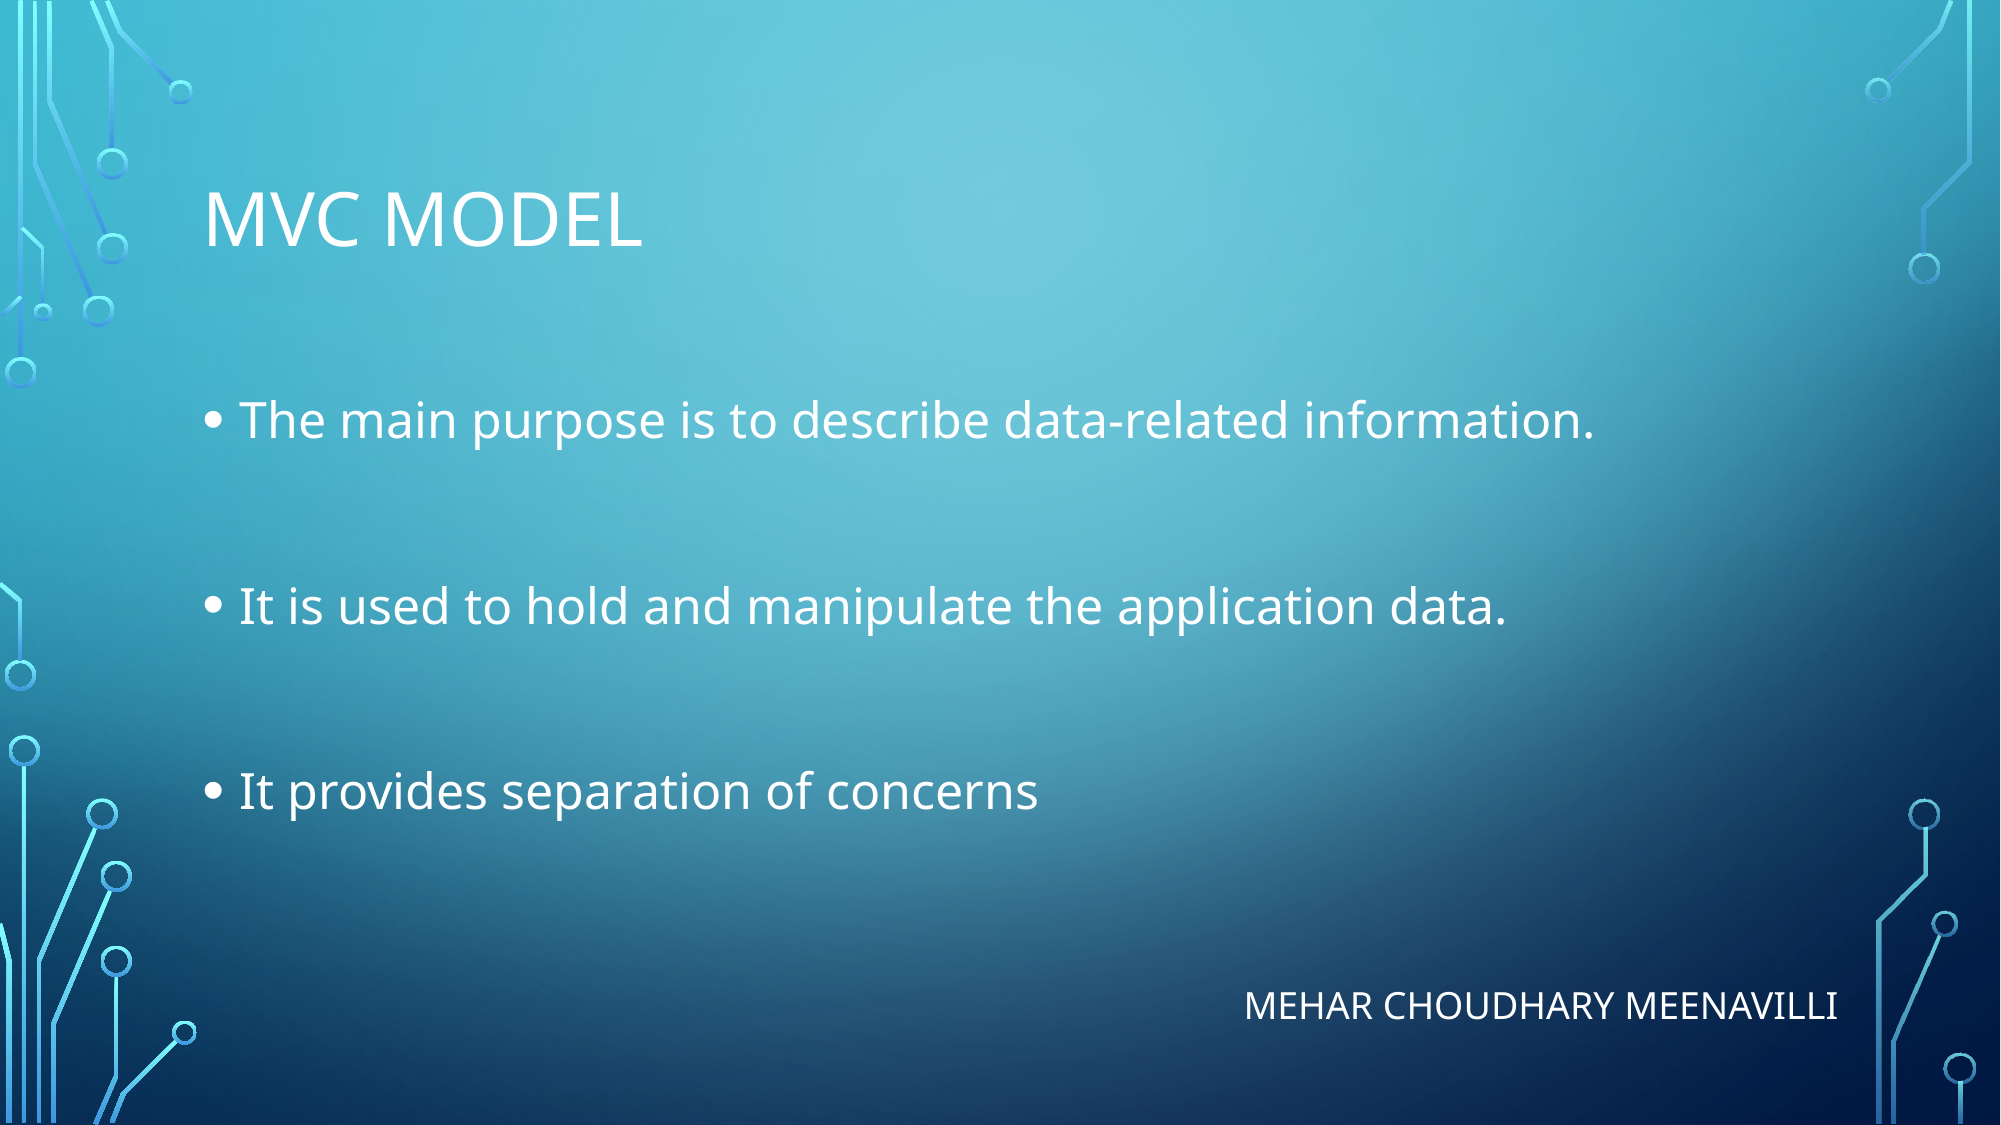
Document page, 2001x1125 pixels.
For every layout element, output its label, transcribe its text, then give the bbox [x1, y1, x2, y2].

list The main purpose is to describe data-related information. It is used to hold and manipulate the application data. It provides separation of concerns [187, 369, 1813, 950]
title MVC Model [187, 101, 1813, 344]
text_box MEHAR CHOUDHARY MEENAVILLI [1228, 974, 1854, 1035]
